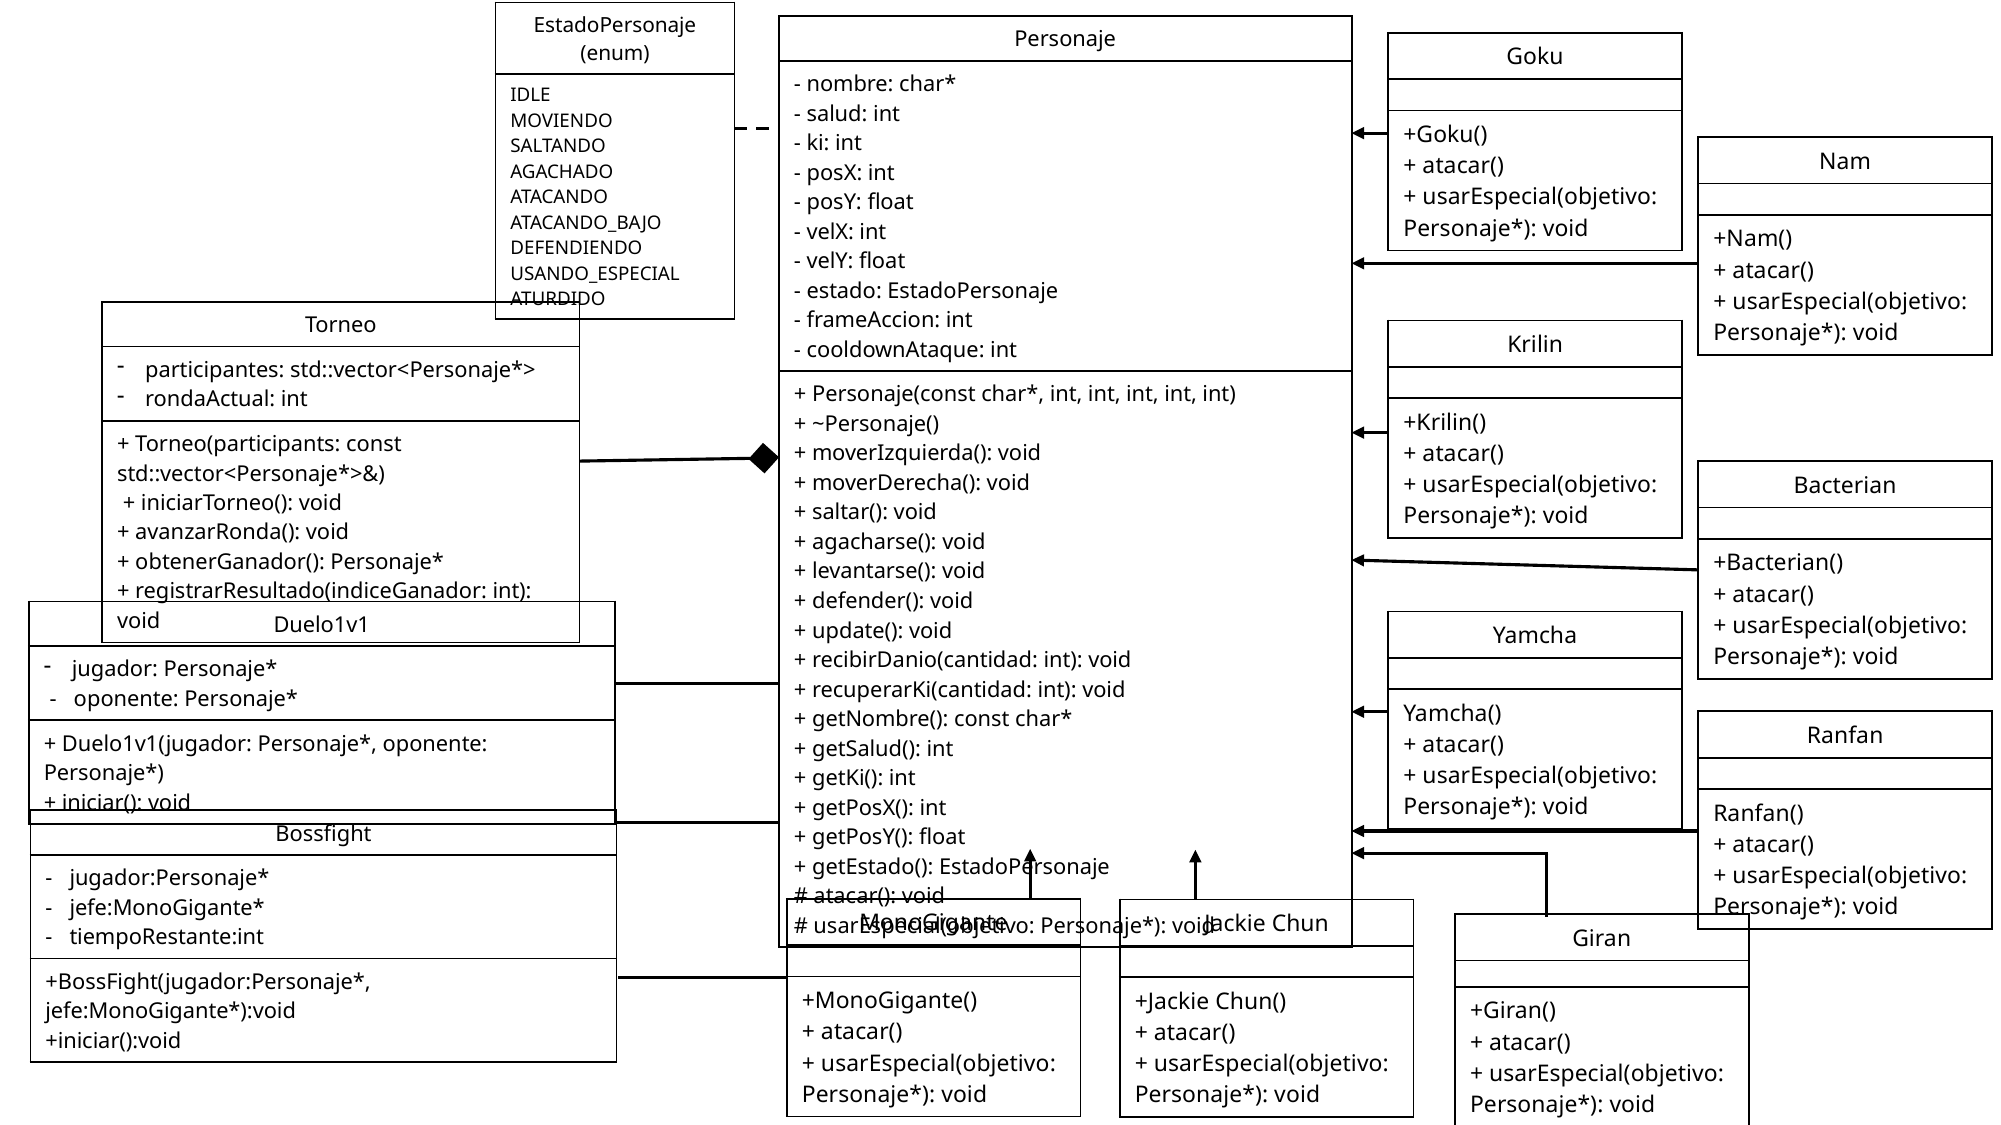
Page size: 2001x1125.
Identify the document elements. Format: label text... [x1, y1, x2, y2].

table_cell + Torneo(participants: const std::vector<Personaje*>&) + iniciarTorneo(): void + avanzarRonda(): void + obtenerGanador(): Personaje* + registrarResultado(indiceGanador: int): void [103, 422, 579, 601]
table_cell - jugador:Personaje* - jefe:MonoGigante* - tiempoRestante:int [31, 856, 616, 958]
table_header Yamcha [1389, 612, 1681, 657]
table_header Duelo1v1 [30, 602, 614, 645]
table_header Goku [1389, 34, 1681, 78]
table_cell + Personaje(const char*, int, int, int, int, int) + ~Personaje() + moverIzquierda(): void + moverDerecha(): void + saltar(): void + agacharse(): void + levantarse(): void + defender(): void + update(): void + recibirDanio(cantidad: int): void + recuperarKi(cantidad: int): void + getNombre(): const char* + getSalud(): int + getKi(): int + getPosX(): int + getPosY(): float + getEstado(): EstadoPersonaje # atacar(): void # usarEspecial(objetivo: Personaje*): void [780, 372, 1351, 946]
table_cell +Bacterian() + atacar() + usarEspecial(objetivo: Personaje*): void [1699, 540, 1991, 678]
table_cell [1389, 368, 1681, 397]
table_header Torneo [103, 303, 579, 346]
table_header Bacterian [1699, 462, 1991, 507]
table_header Giran [1456, 915, 1748, 960]
table_cell [1699, 508, 1991, 538]
table_cell jugador: Personaje* - oponente: Personaje* [30, 647, 614, 719]
table_header Nam [1699, 138, 1991, 183]
table_cell - nombre: char* - salud: int - ki: int - posX: int - posY: float - velX: int - velY: float - estado: EstadoPersonaje - frameAccion: int - cooldownAtaque: int [780, 62, 1351, 370]
table_cell Yamcha() + atacar() + usarEspecial(objetivo: Personaje*): void [1389, 690, 1681, 828]
table_cell +BossFight(jugador:Personaje*, jefe:MonoGigante*):void +iniciar():void [31, 959, 616, 1061]
table_cell IDLE MOVIENDO SALTANDO AGACHADO ATACANDO ATACANDO_BAJO DEFENDIENDO USANDO_ESPECIAL ATURDIDO [496, 75, 734, 318]
table_cell [1389, 659, 1681, 688]
table_header Bossfight [31, 811, 616, 854]
table_header Ranfan [1699, 712, 1991, 757]
table_cell [1699, 184, 1991, 214]
table_cell [788, 946, 1080, 976]
table_cell +Nam() + atacar() + usarEspecial(objetivo: Personaje*): void [1699, 216, 1991, 354]
table_cell +MonoGigante() + atacar() + usarEspecial(objetivo: Personaje*): void [788, 977, 1080, 1116]
text_box [750, 442, 780, 474]
table_cell [1699, 759, 1991, 788]
table_header Personaje [780, 17, 1351, 60]
table_header Jackie Chun [1121, 900, 1413, 945]
table_cell [1389, 80, 1681, 110]
table_header EstadoPersonaje (enum) [496, 3, 734, 73]
table_cell +Jackie Chun() + atacar() + usarEspecial(objetivo: Personaje*): void [1121, 978, 1413, 1116]
table_cell [1456, 961, 1748, 986]
table_cell +Giran() + atacar() + usarEspecial(objetivo: Personaje*): void [1456, 988, 1748, 1125]
table_cell +Krilin() + atacar() + usarEspecial(objetivo: Personaje*): void [1389, 399, 1681, 537]
table_cell +Goku() + atacar() + usarEspecial(objetivo: Personaje*): void [1389, 111, 1681, 250]
table_header Krilin [1389, 321, 1681, 366]
table_cell + Duelo1v1(jugador: Personaje*, oponente: Personaje*) + iniciar(): void [30, 721, 614, 809]
table_cell participantes: std::vector<Personaje*> rondaActual: int [103, 347, 579, 420]
table_header MonoGigante [788, 900, 1080, 944]
table_cell [1121, 947, 1413, 976]
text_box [578, 457, 764, 462]
table_cell Ranfan() + atacar() + usarEspecial(objetivo: Personaje*): void [1699, 790, 1991, 928]
